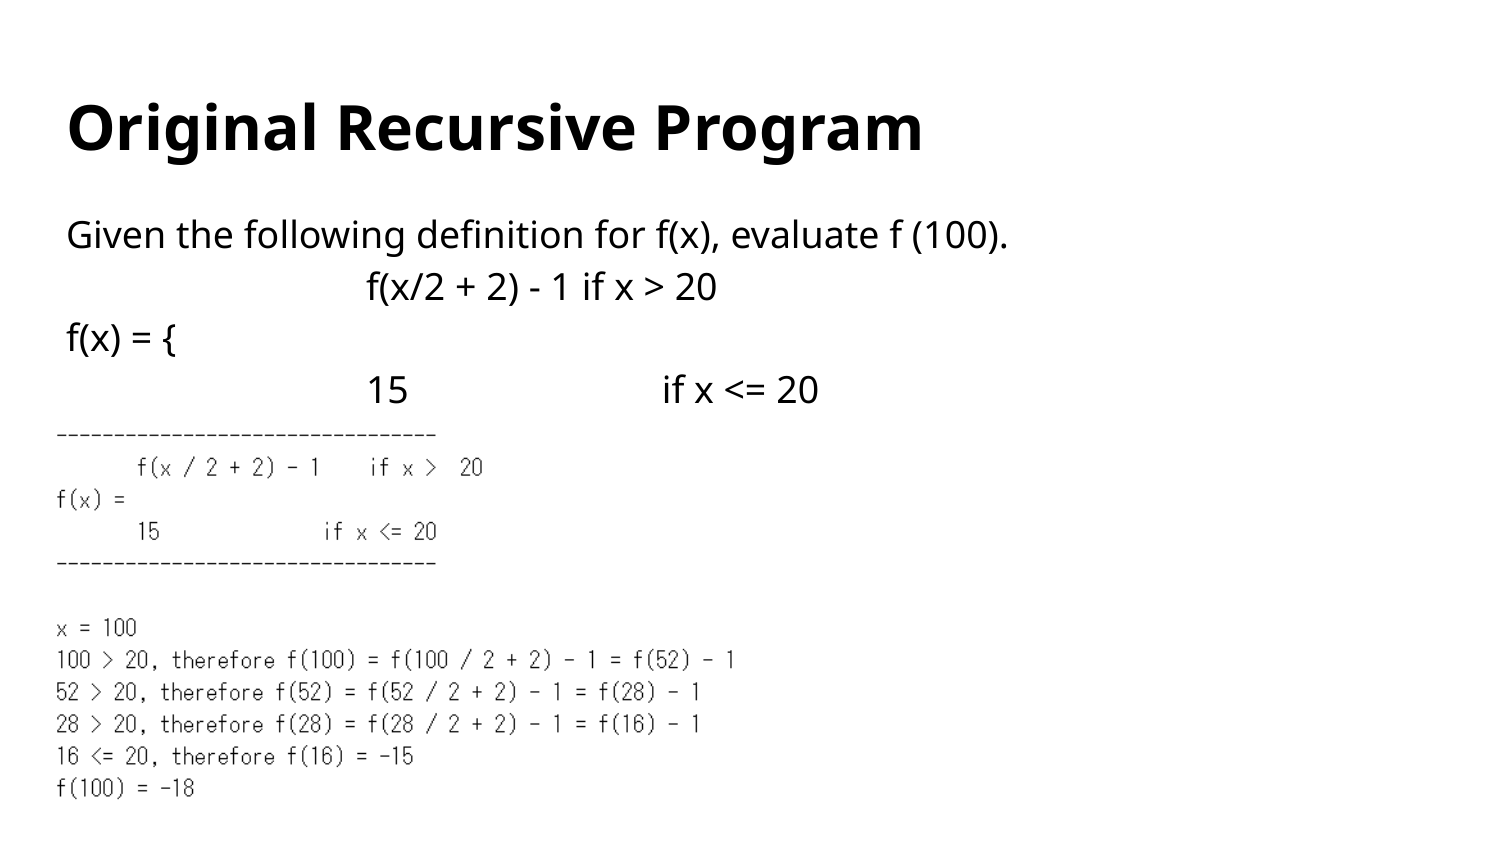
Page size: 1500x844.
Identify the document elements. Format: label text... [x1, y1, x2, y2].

list Given the following definition for f(x), evaluate f (100). f(x/2 + 2) - 1 if x > 20 f(x) = { 15 if x <= 20 [51, 189, 1449, 750]
picture [50, 412, 743, 830]
title Original Recursive Program [51, 72, 1449, 176]
